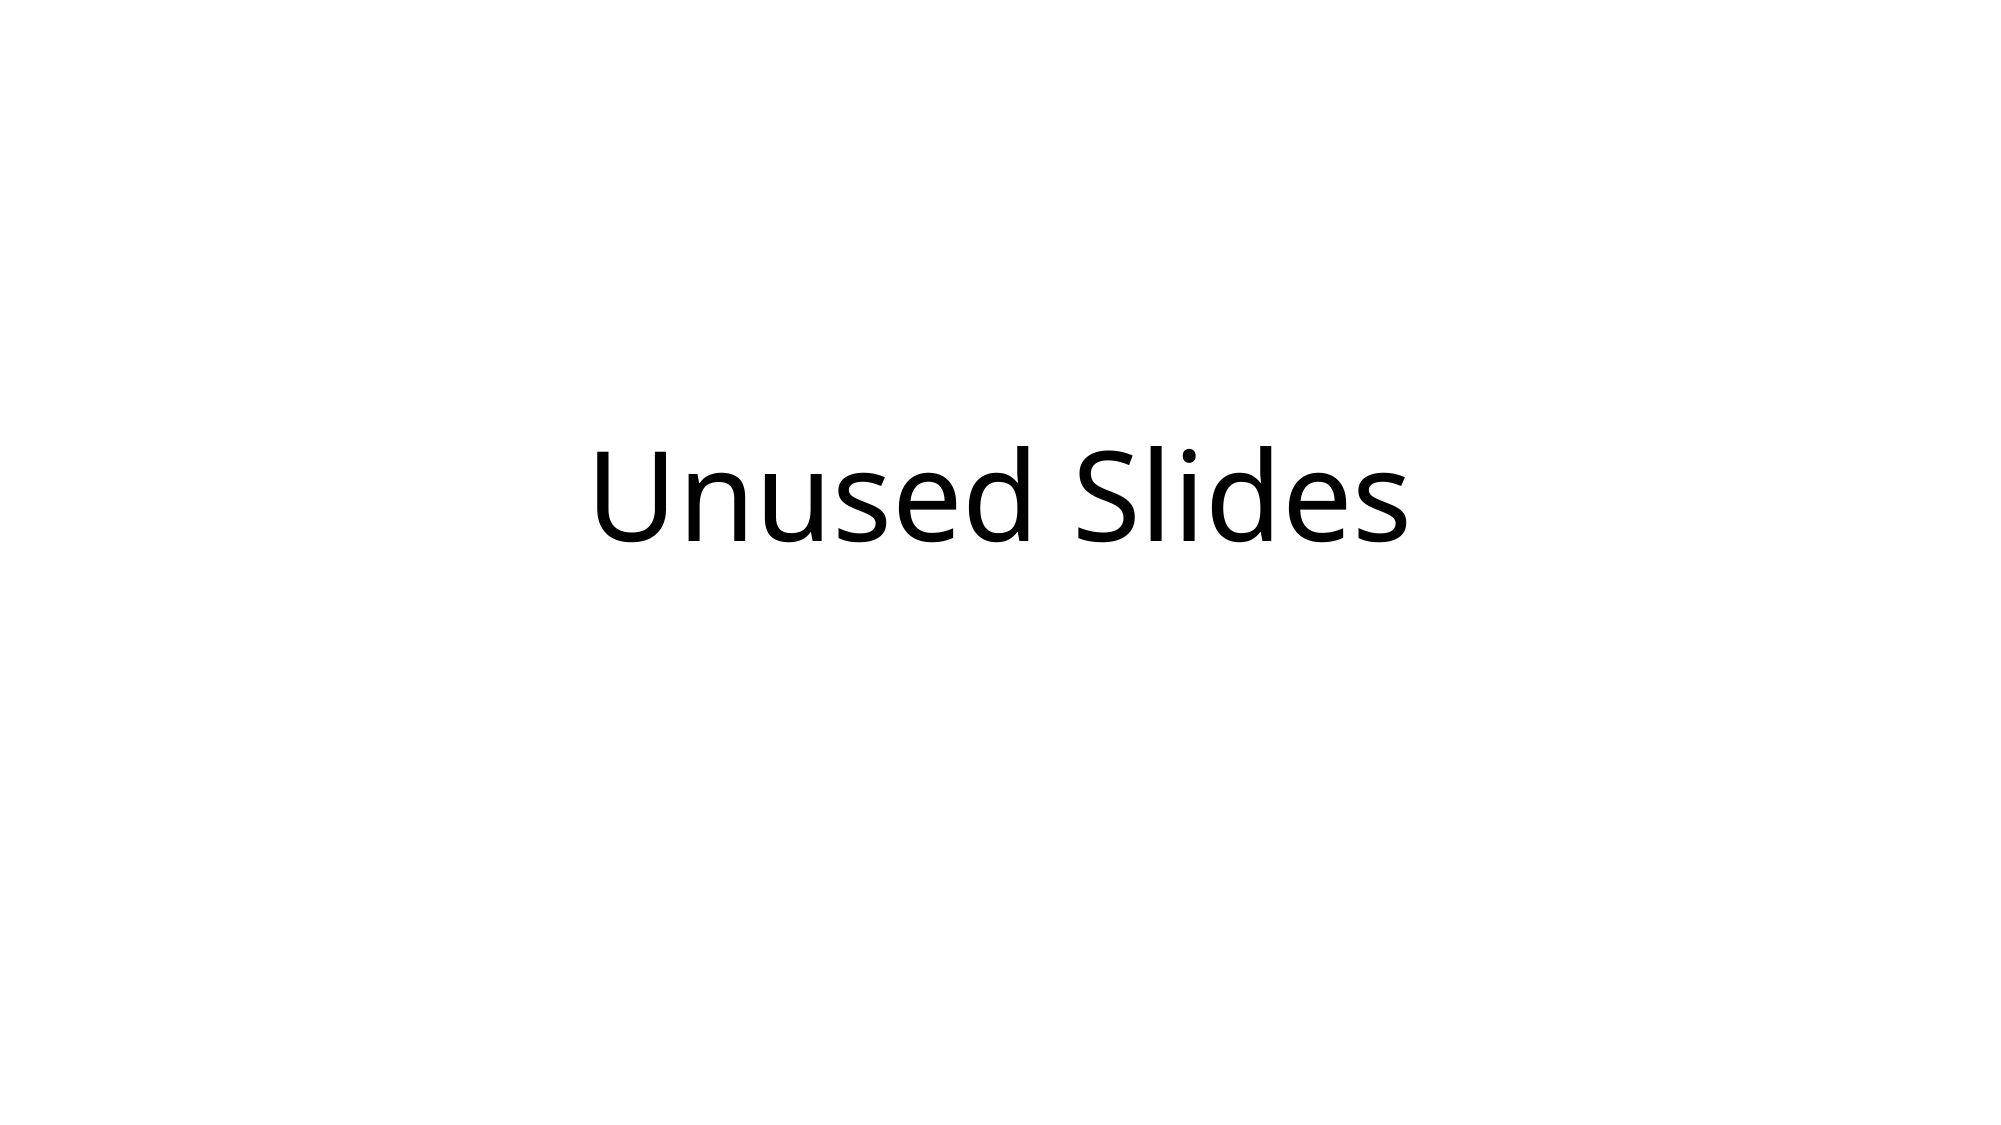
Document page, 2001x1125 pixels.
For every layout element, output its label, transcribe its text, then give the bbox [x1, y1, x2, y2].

title Unused Slides [249, 184, 1750, 576]
